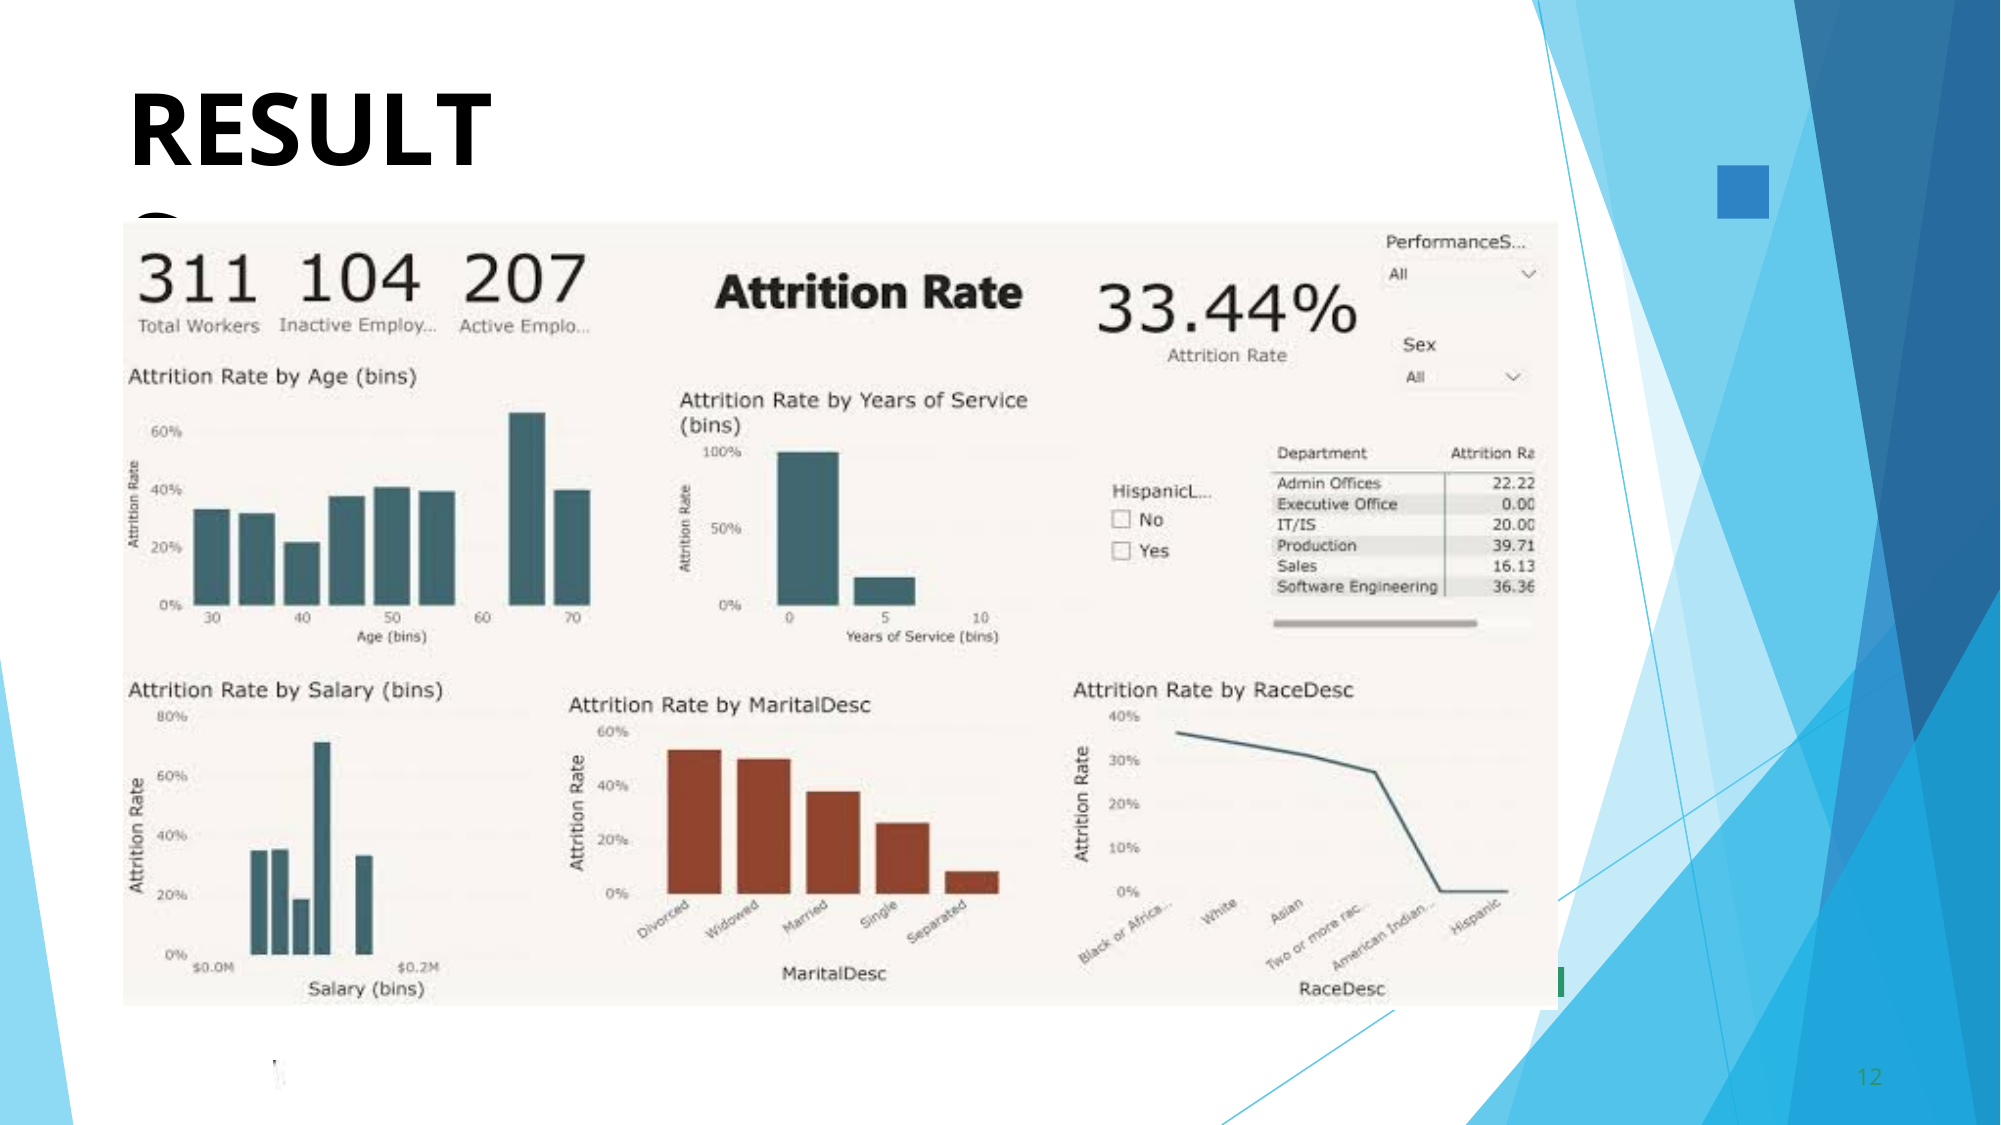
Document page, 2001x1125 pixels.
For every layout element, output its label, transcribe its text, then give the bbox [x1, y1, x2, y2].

picture [123, 218, 1558, 1010]
text_box 12 [1849, 1061, 1888, 1095]
picture [273, 1060, 287, 1091]
text_box [1717, 165, 1769, 219]
title RESULTS [123, 63, 524, 217]
